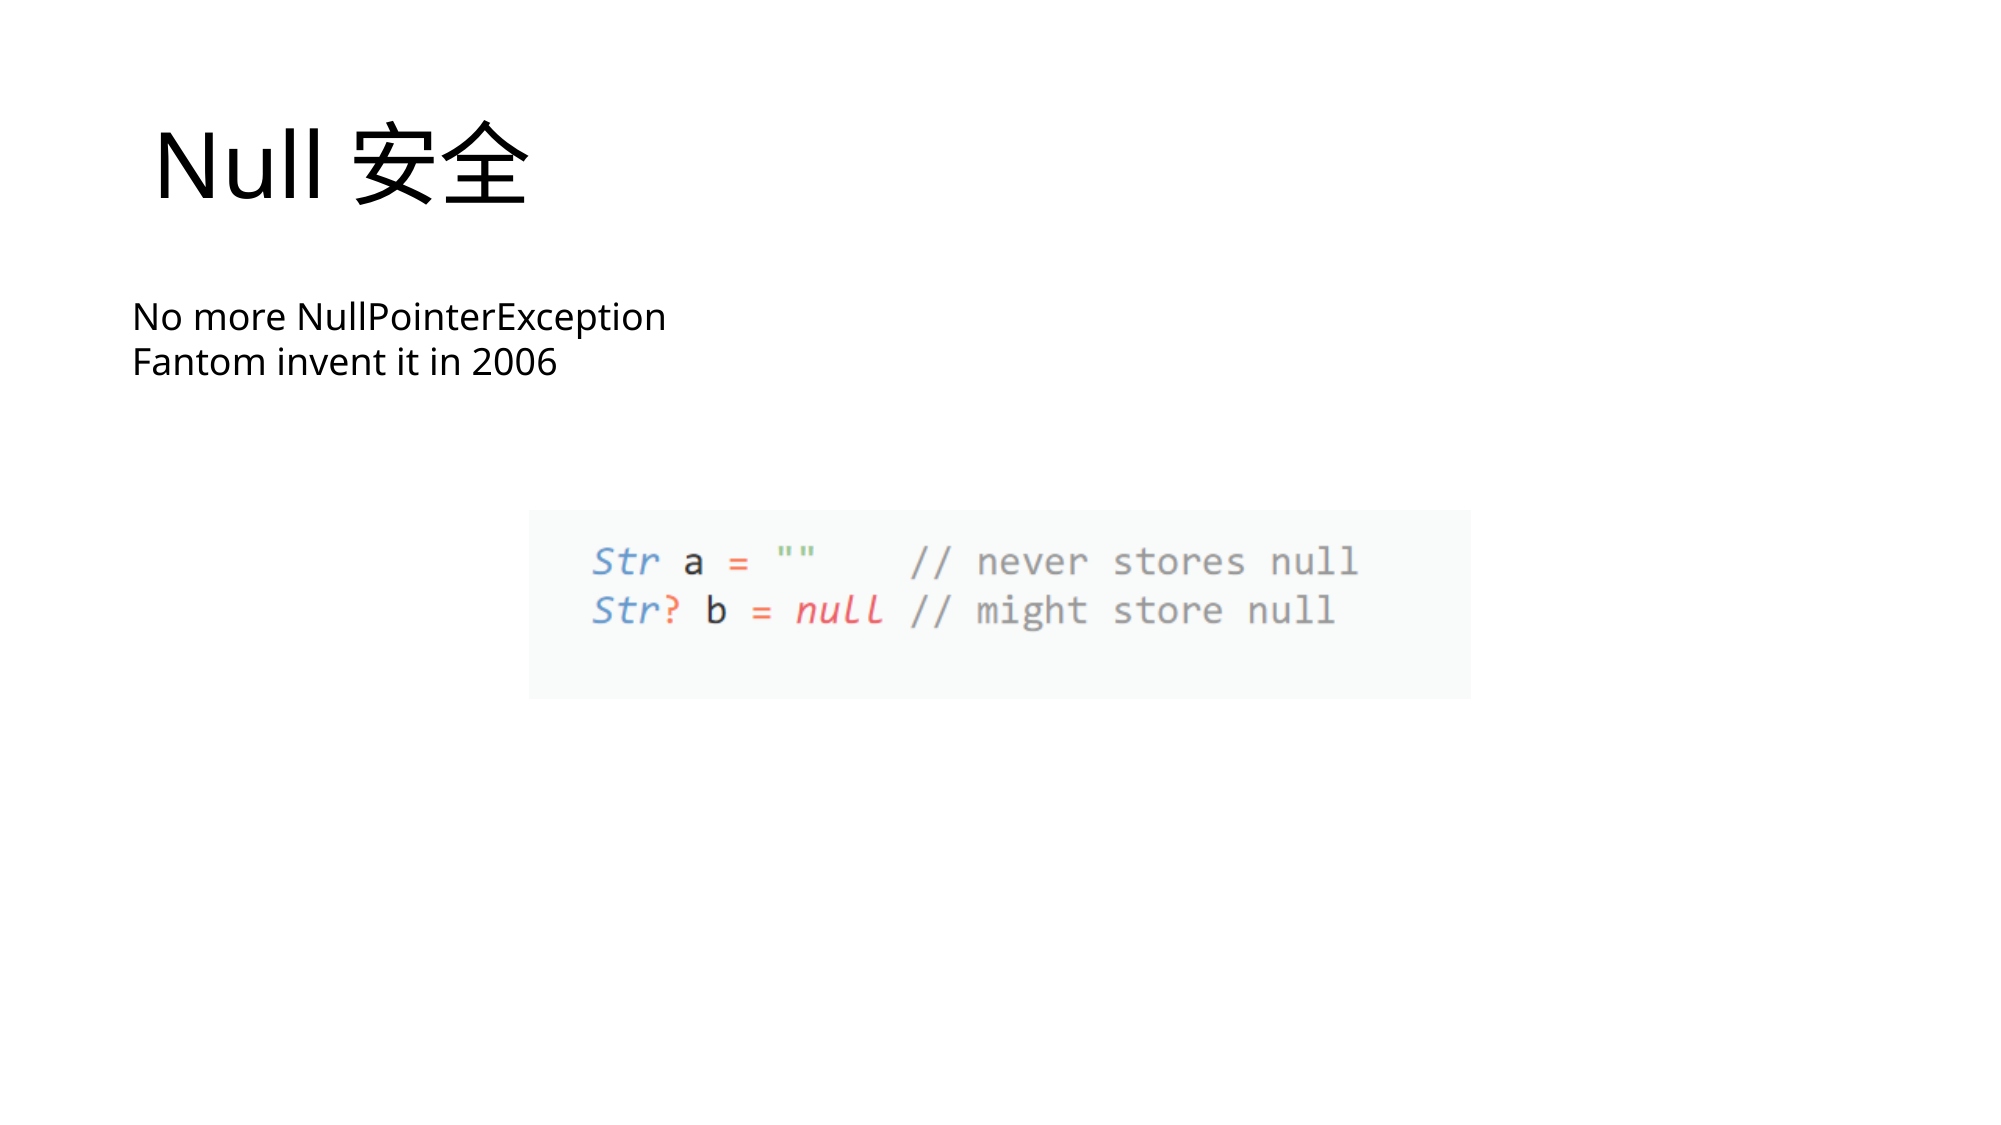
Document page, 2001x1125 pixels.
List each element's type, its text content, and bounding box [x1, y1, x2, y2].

title Null安全 [137, 59, 1863, 278]
text_box No more NullPointerException Fantom invent it in 2006 [117, 285, 683, 390]
picture [529, 510, 1471, 699]
